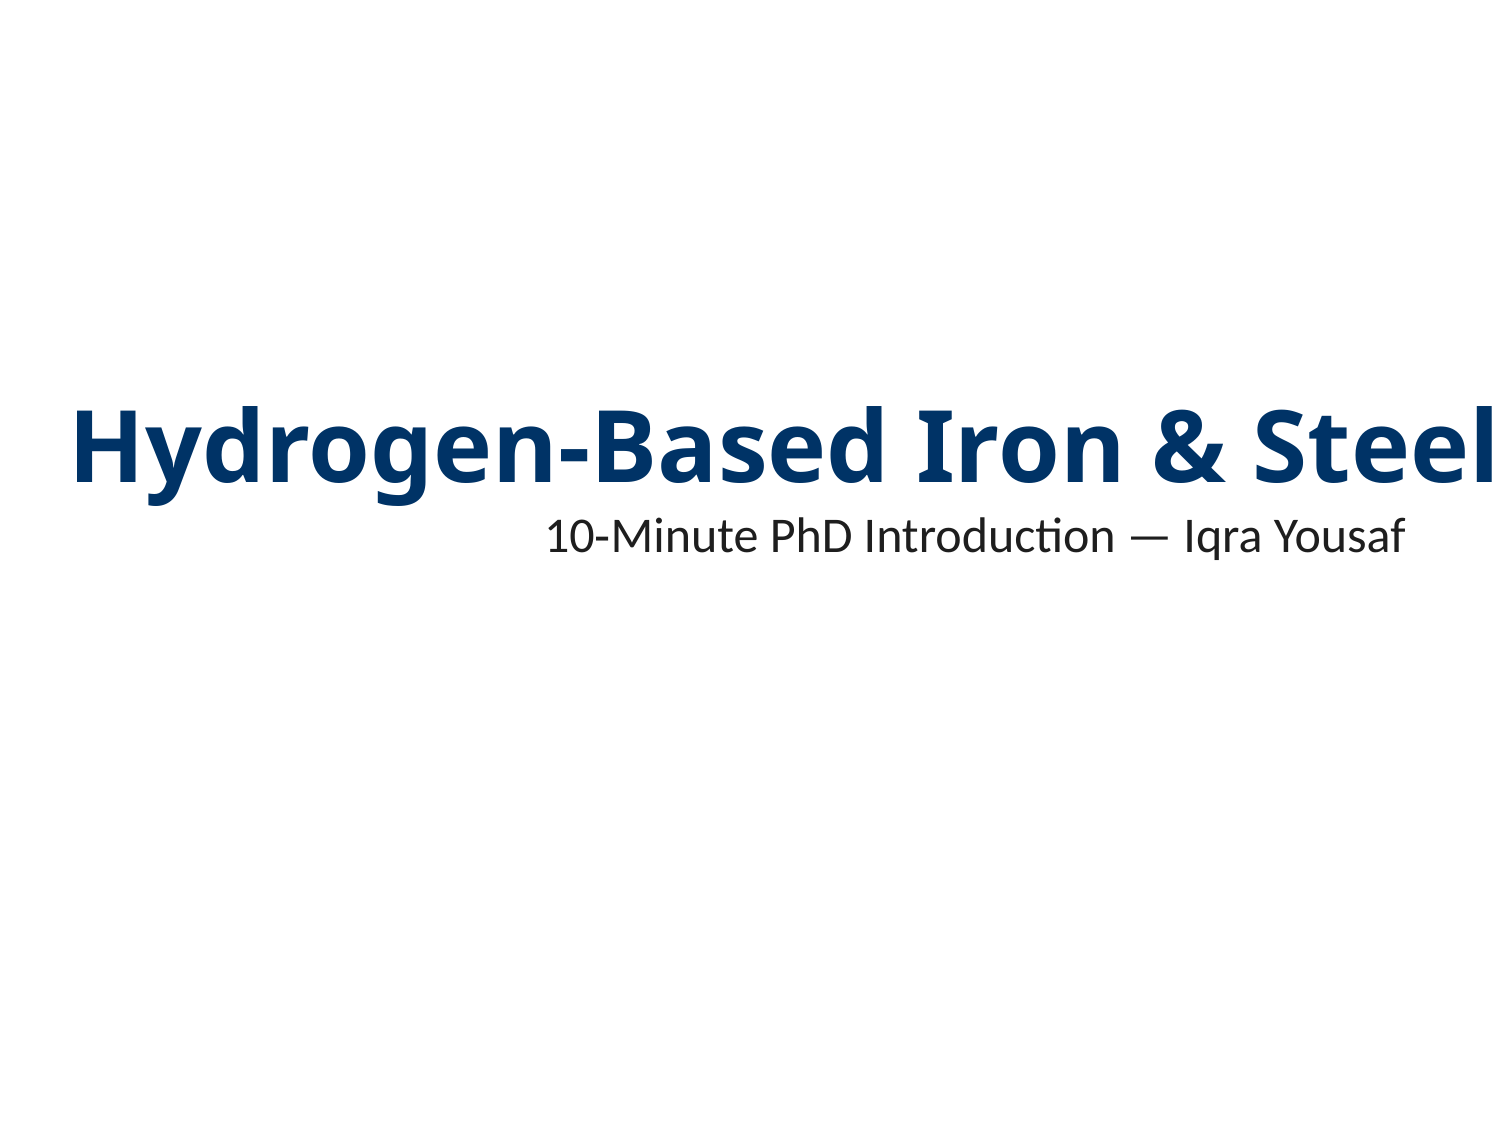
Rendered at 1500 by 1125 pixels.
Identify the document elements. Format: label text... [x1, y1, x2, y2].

text_box Hydrogen-Based Iron & Steelmaking 10‑Minute PhD Introduction — Iqra Yousaf [53, 375, 1500, 570]
